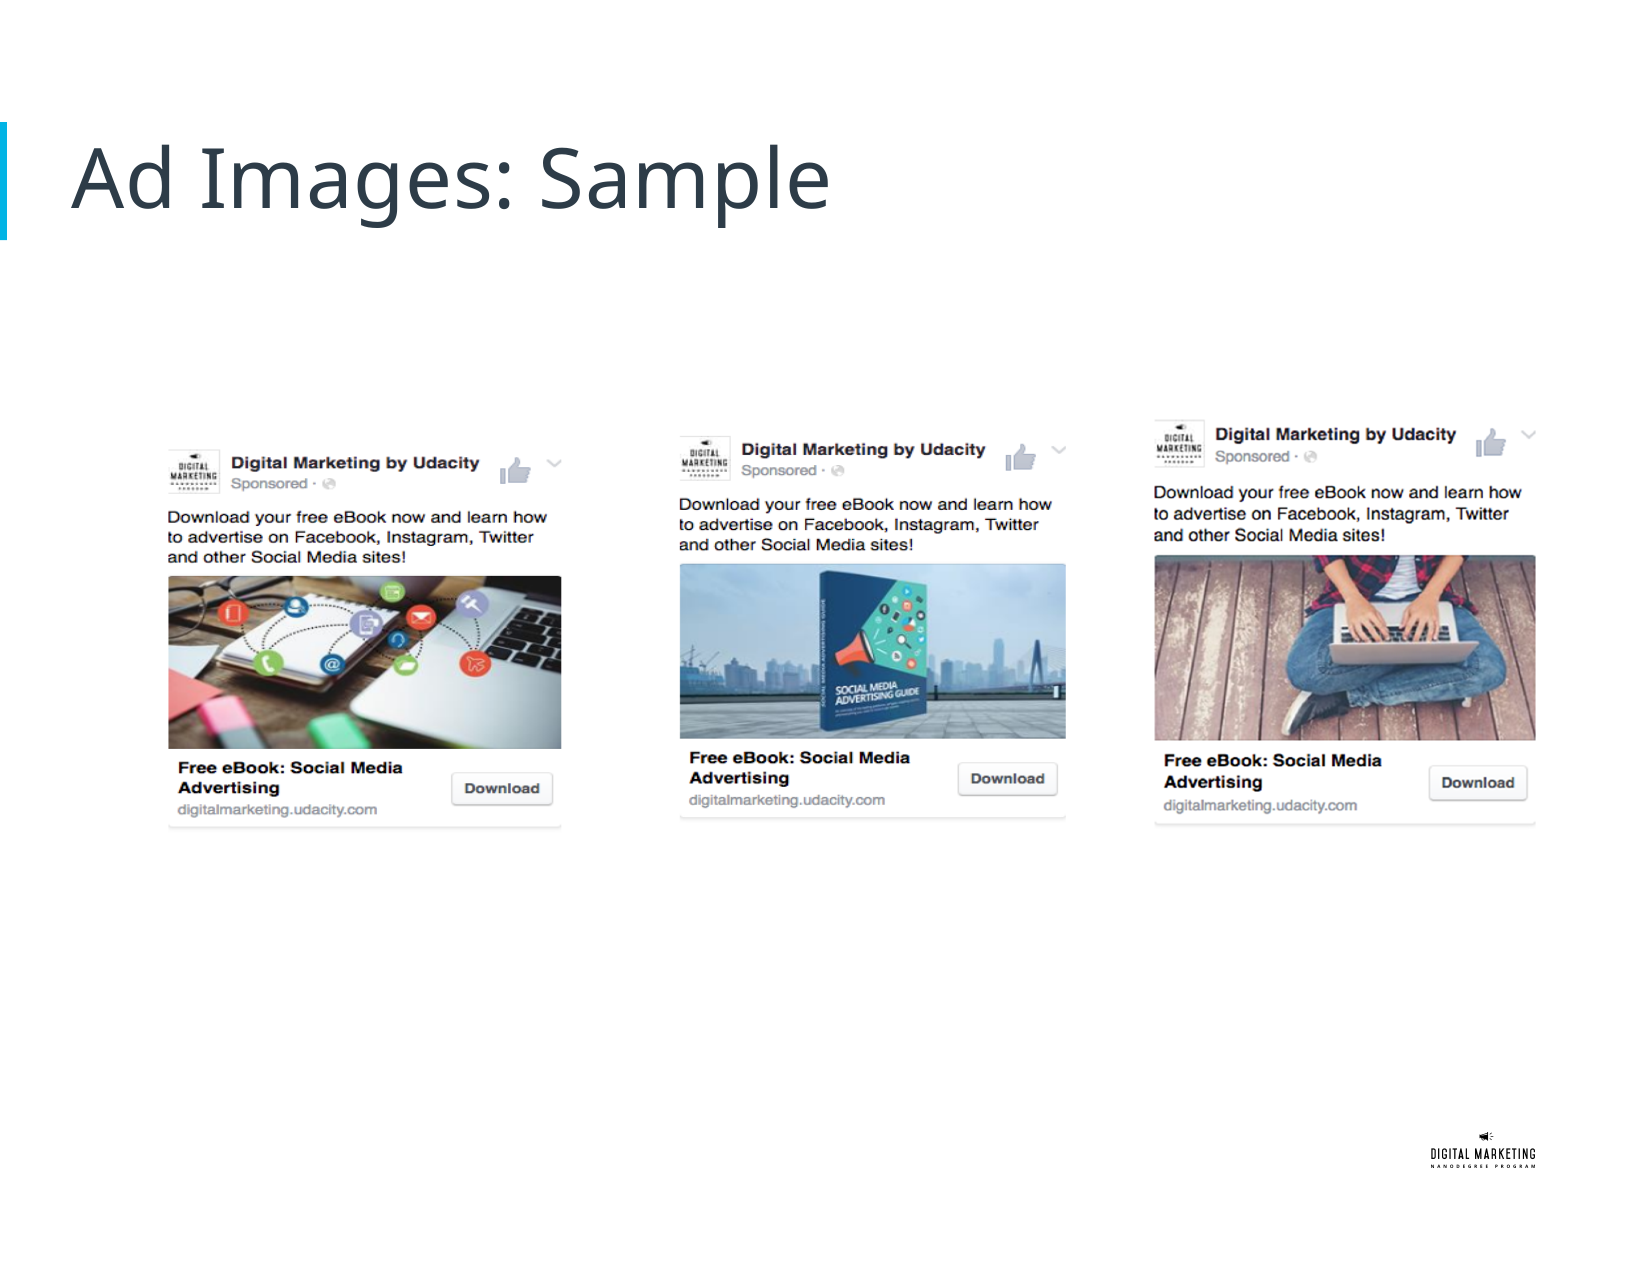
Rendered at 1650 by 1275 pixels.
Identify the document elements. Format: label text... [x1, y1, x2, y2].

title Ad Images: Sample [56, 110, 1594, 253]
picture [1139, 403, 1548, 841]
picture [670, 427, 1080, 834]
picture [158, 434, 572, 841]
picture [1431, 1132, 1535, 1168]
